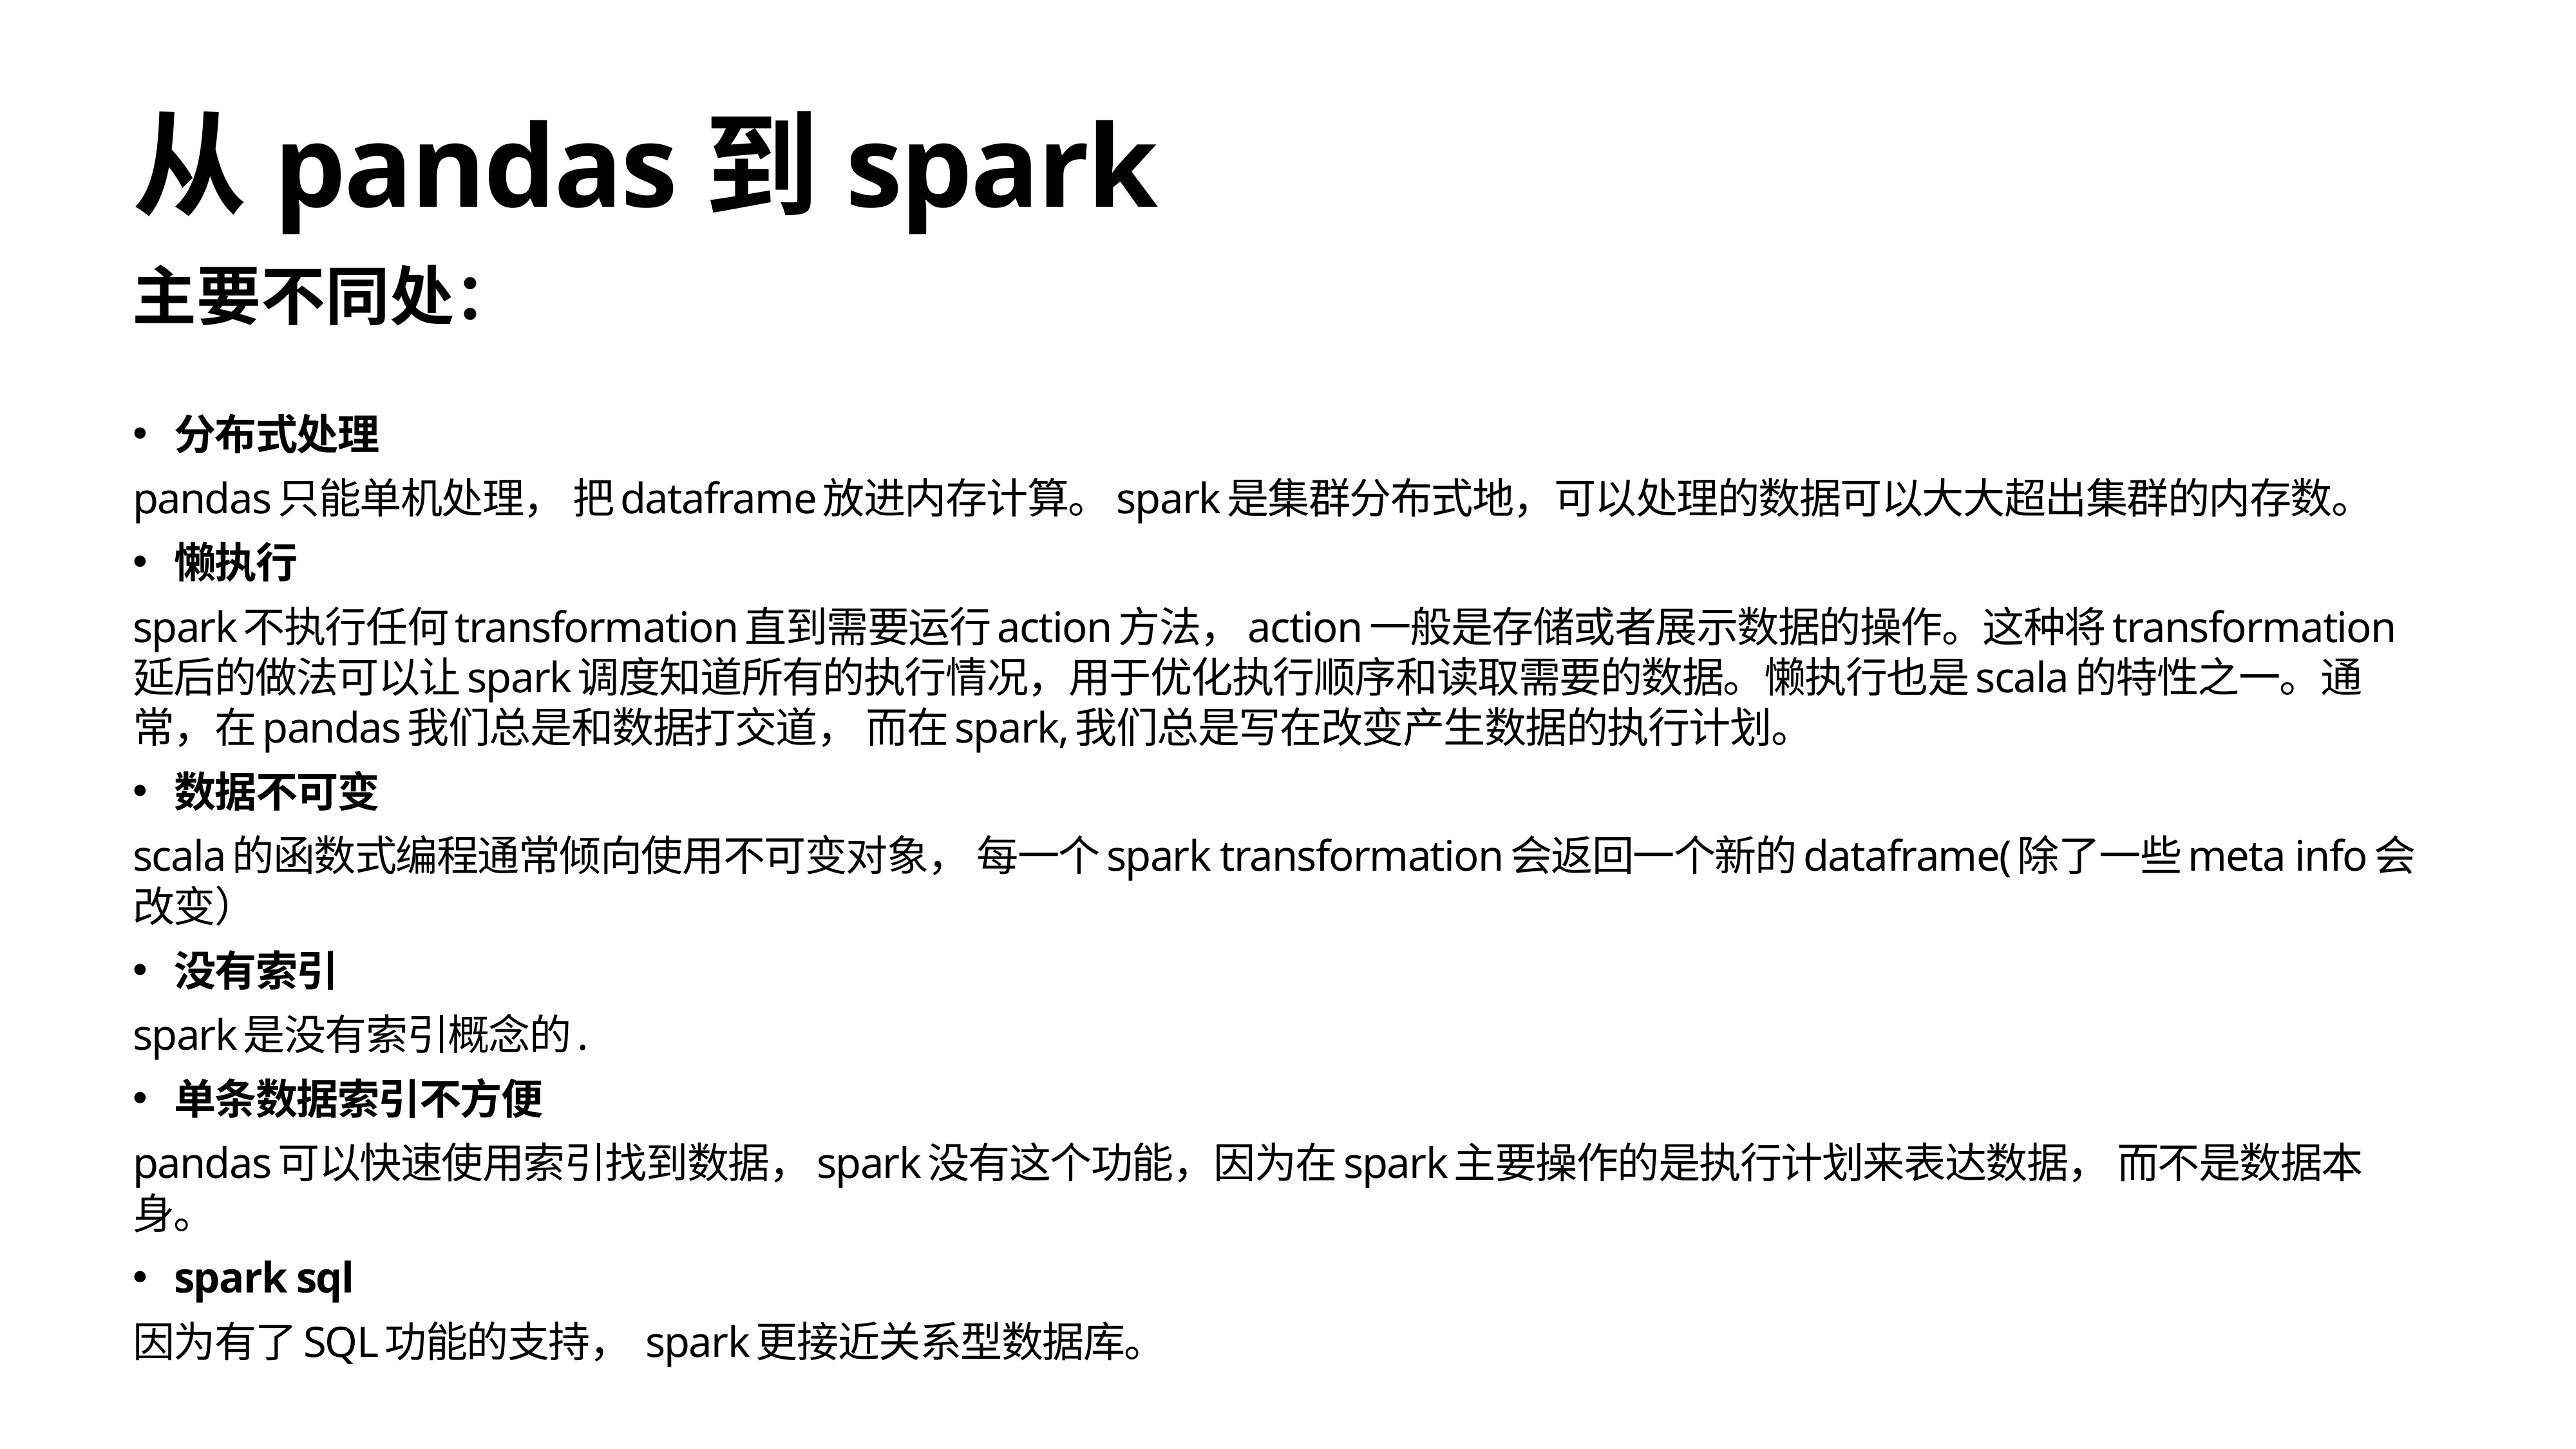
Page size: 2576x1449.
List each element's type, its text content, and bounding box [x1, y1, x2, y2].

text_box 分布式处理 pandas只能单机处理， 把dataframe放进内存计算。spark是集群分布式地，可以处理的数据可以大大超出集群的内存数。 懒执行 spark不执行任何transformation直到需要运行action方法，action一般是存储或者展示数据的操作。这种将transformation延后的做法可以让spark调度知道所有的执行情况，用于优化执行顺序和读取需要的数据。懒执行也是scala的特性之一。通常，在pandas我们总是和数据打交道， 而在spark,我们总是写在改变产生数据的执行计划。 数据不可变 scala的函数式编程通常倾向使用不可变对象， 每一个spark transformation会返回一个新的dataframe(除了一些meta info会改变） 没有索引 spark是没有索引概念的. 单条数据索引不方便 pandas可以快速使用索引找到数据，spark没有这个功能，因为在spark主要操作的是执行计划来表达数据， 而不是数据本身。 spark sql 因为有了SQL功能的支持， spark更接近关系型数据库。 [127, 402, 2448, 1380]
text_box 从pandas到spark [127, 114, 2448, 251]
text_box 主要不同处： [127, 251, 2448, 350]
